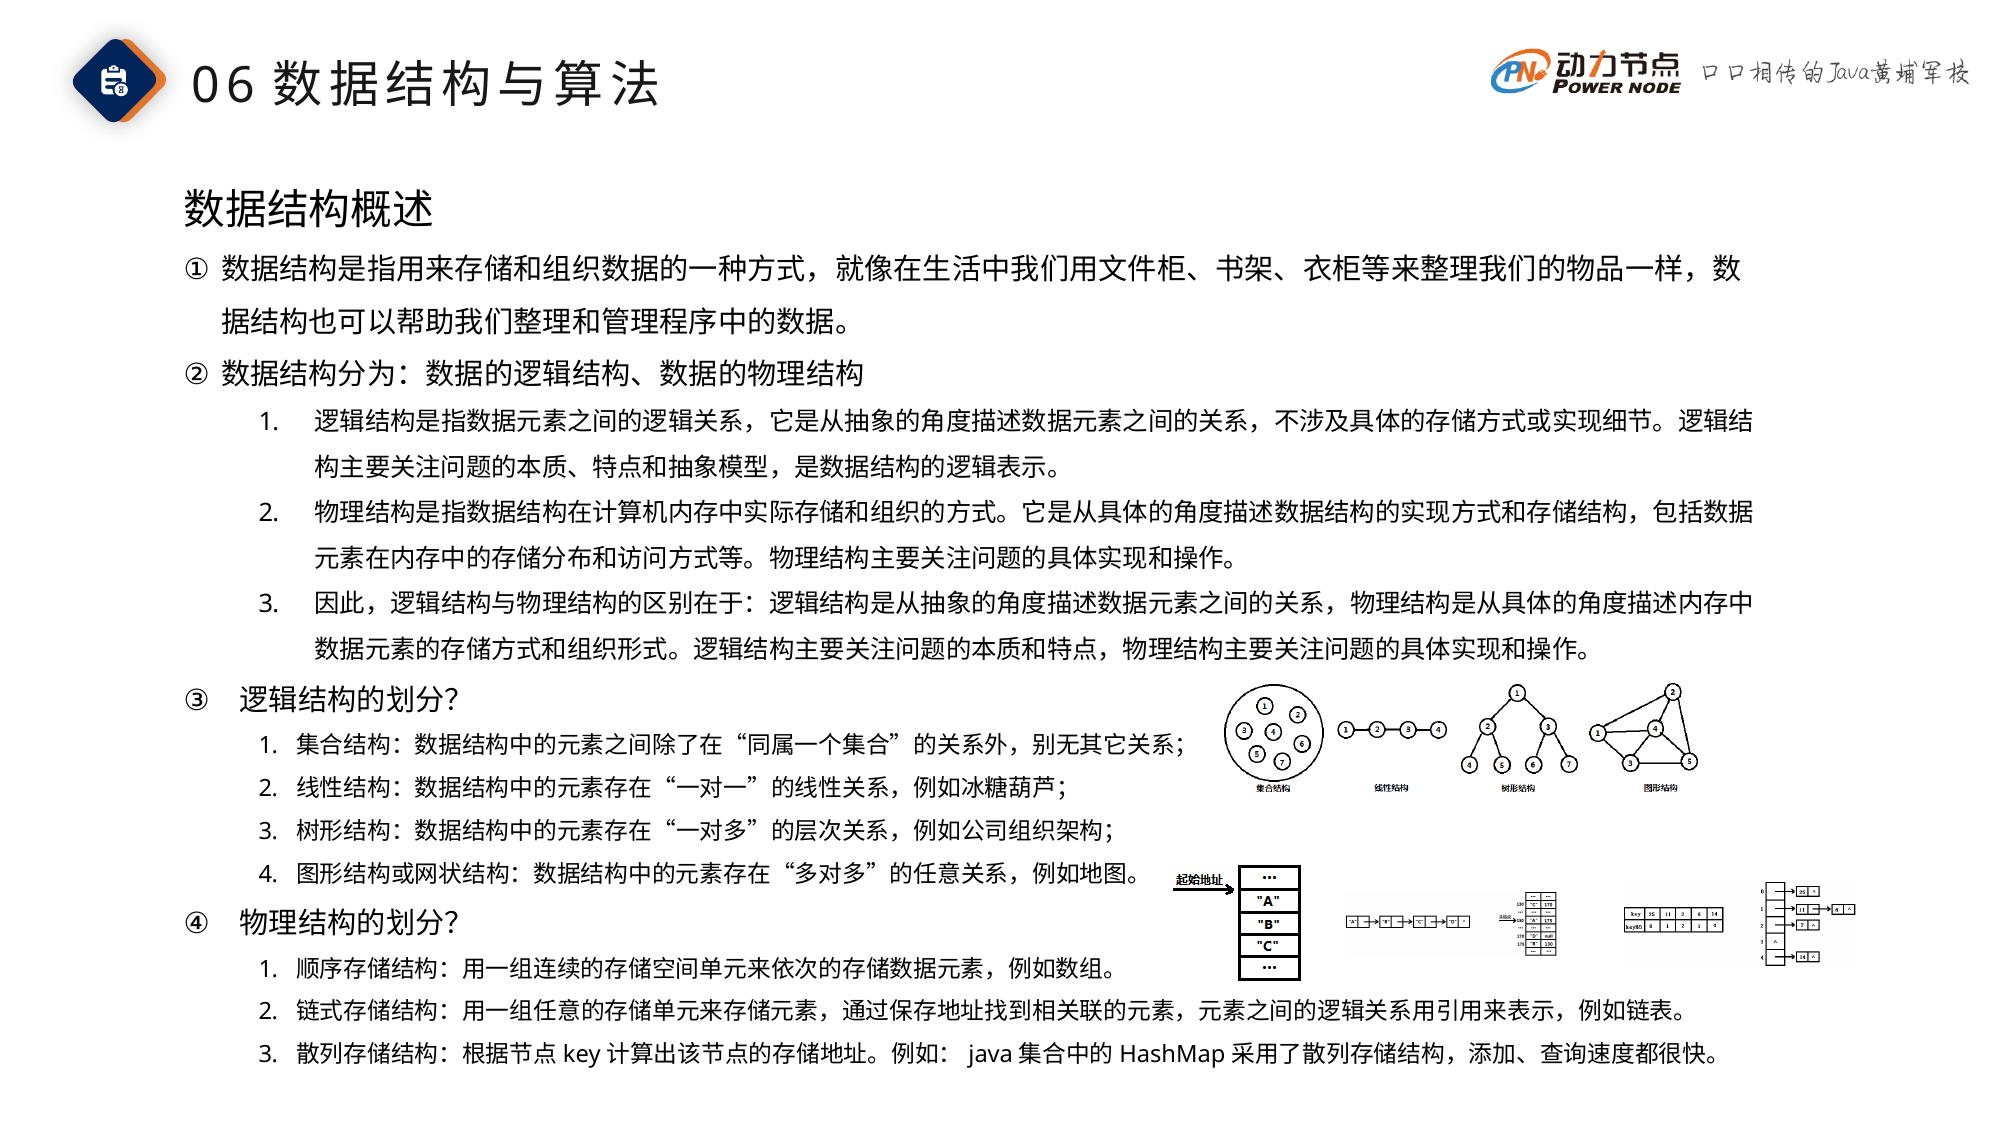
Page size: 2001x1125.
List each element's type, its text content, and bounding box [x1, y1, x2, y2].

picture [1622, 880, 1856, 967]
picture [1450, 0, 2000, 154]
picture [1345, 891, 1558, 957]
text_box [81, 48, 158, 113]
text_box 06数据结构与算法 [176, 45, 807, 120]
picture [1221, 681, 1700, 795]
picture [1161, 862, 1305, 986]
text_box 数据结构概述 数据结构是指用来存储和组织数据的一种方式，就像在生活中我们用文件柜、书架、衣柜等来整理我们的物品一样，数据结构也可以帮助我们整理和管理程序中的数据。 数据结构分为：数据的逻辑结构、数据的物理结构 逻辑结构是指数据元素之间的逻辑关系，它是从抽象的角度描述数据元素之间的关系，不涉及具体的存储方式或实现细节。逻辑结构主要关注问题的本质、特点和抽象模型，是数据结构的逻辑表示。 物理结构是指数据结构在计算机内存中实际存储和组织的方式。它是从具体的角度描述数据结构的实现方式和存储结构，包括数据元素在内存中的存储分布和访问方式等。物理结构主要关注问题的具体实现和操作。 因此，逻辑结构与物理结构的区别在于：逻辑结构是从抽象的角度描述数据元素之间的关系，物理结构是从具体的角度描述内存中数据元素的存储方式和组织形式。逻辑结构主要关注问题的本质和特点，物理结构主要关注问题的具体实现和操作。 逻辑结构的划分？ 集合结构：数据结构中的元素之间除了在“同属一个集合”的关系外，别无其它关系； 线性结构：数据结构中的元素存在“一对一”的线性关系，例如冰糖葫芦； 树形结构：数据结构中的元素存在“一对多”的层次关系，例如公司组织架构； 图形结构或网状结构：数据结构中的元素存在“多对多”的任意关系，例如地图。 物理结构的划分？ 顺序存储结构：用一组连续的存储空间单元来依次的存储数据元素，例如数组。 链式存储结构：用一组任意的存储单元来存储元素，通过保存地址找到相关联的元素，元素之间的逻辑关系用引用来表示，例如链表。 散列存储结构：根据节点key计算出该节点的存储地址。例如：java集合中的HashMap采用了散列存储结构，添加、查询速度都很快。 [183, 140, 1756, 1085]
